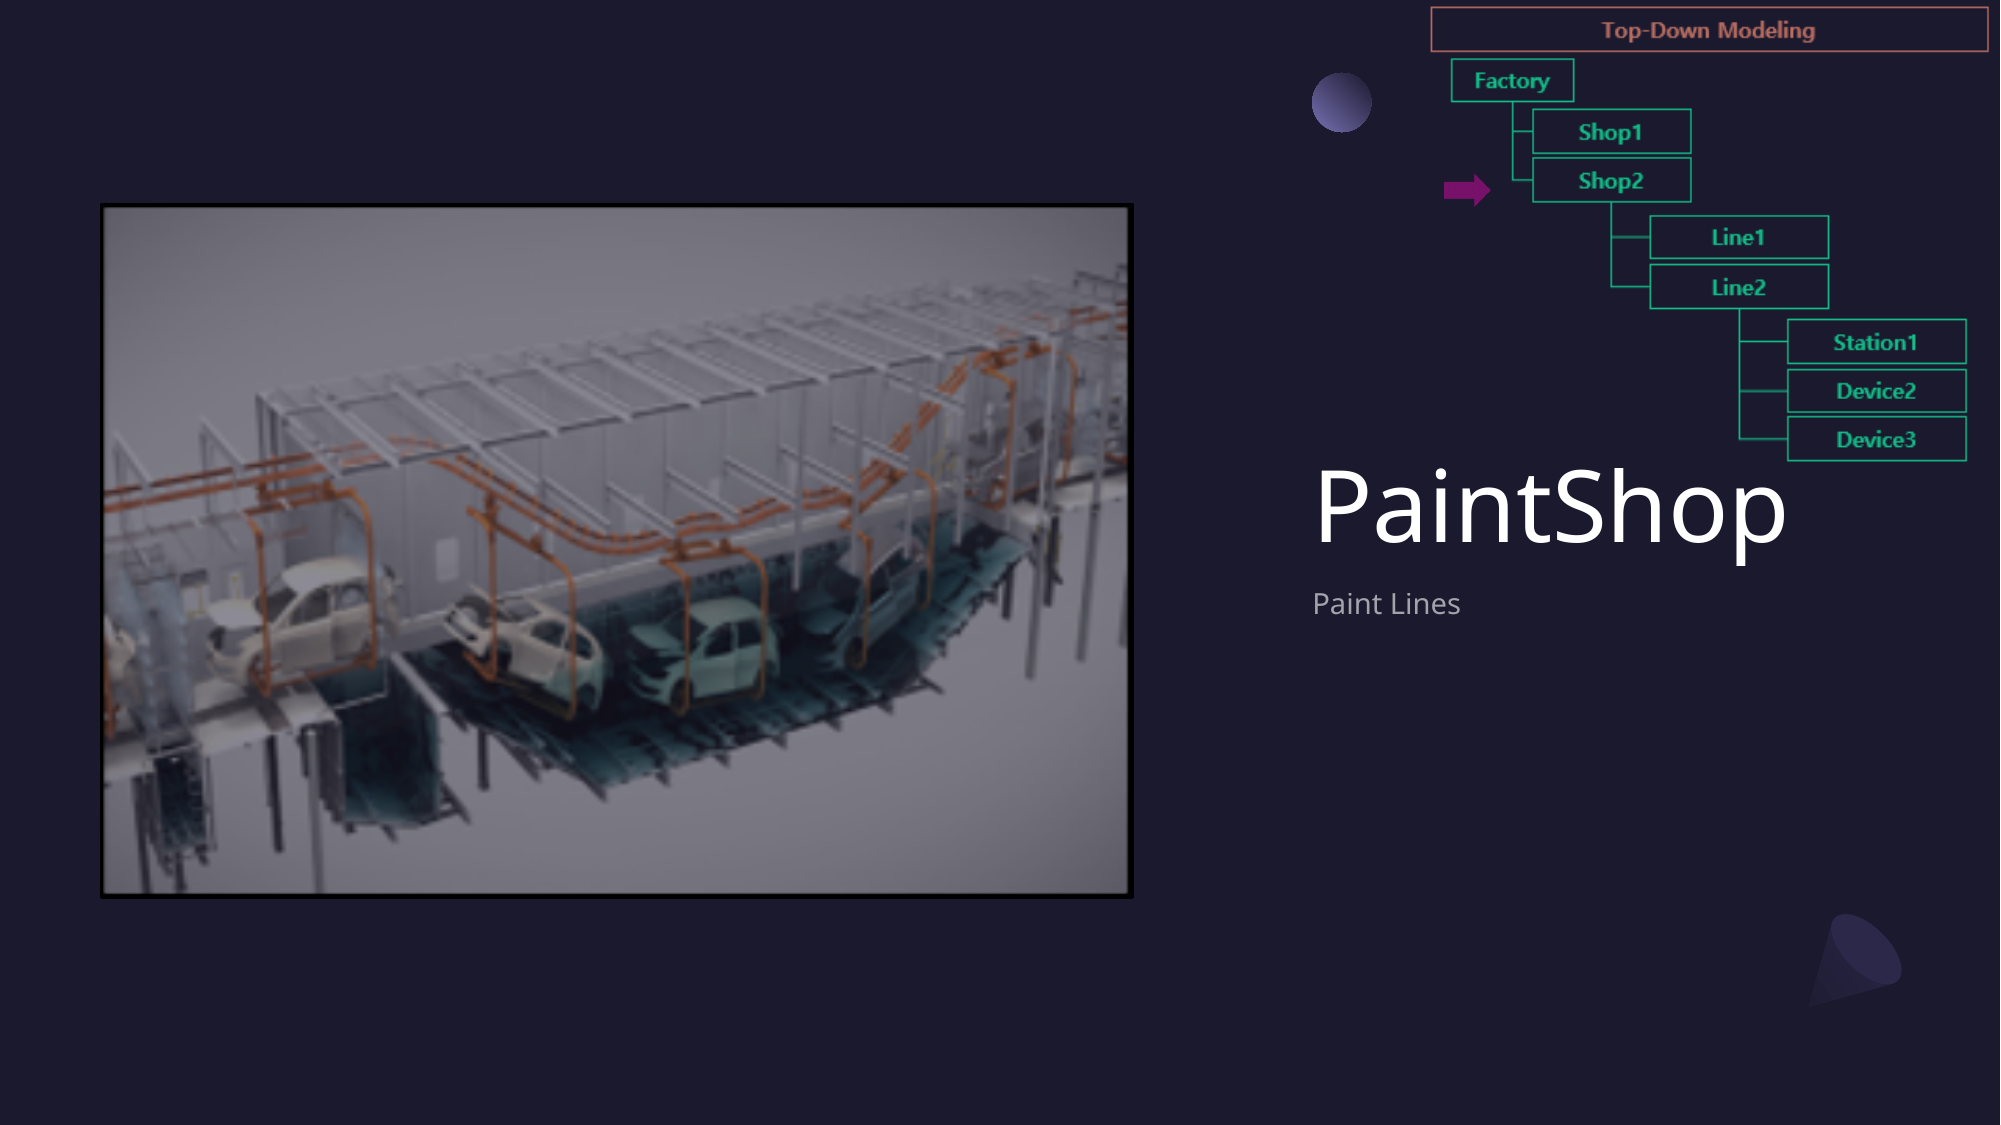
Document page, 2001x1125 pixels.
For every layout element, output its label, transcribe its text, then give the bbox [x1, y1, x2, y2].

picture [1420, 0, 2000, 468]
list Paint Lines [1312, 585, 1898, 1004]
title PaintShop [1312, 172, 1898, 564]
picture [102, 206, 1132, 897]
